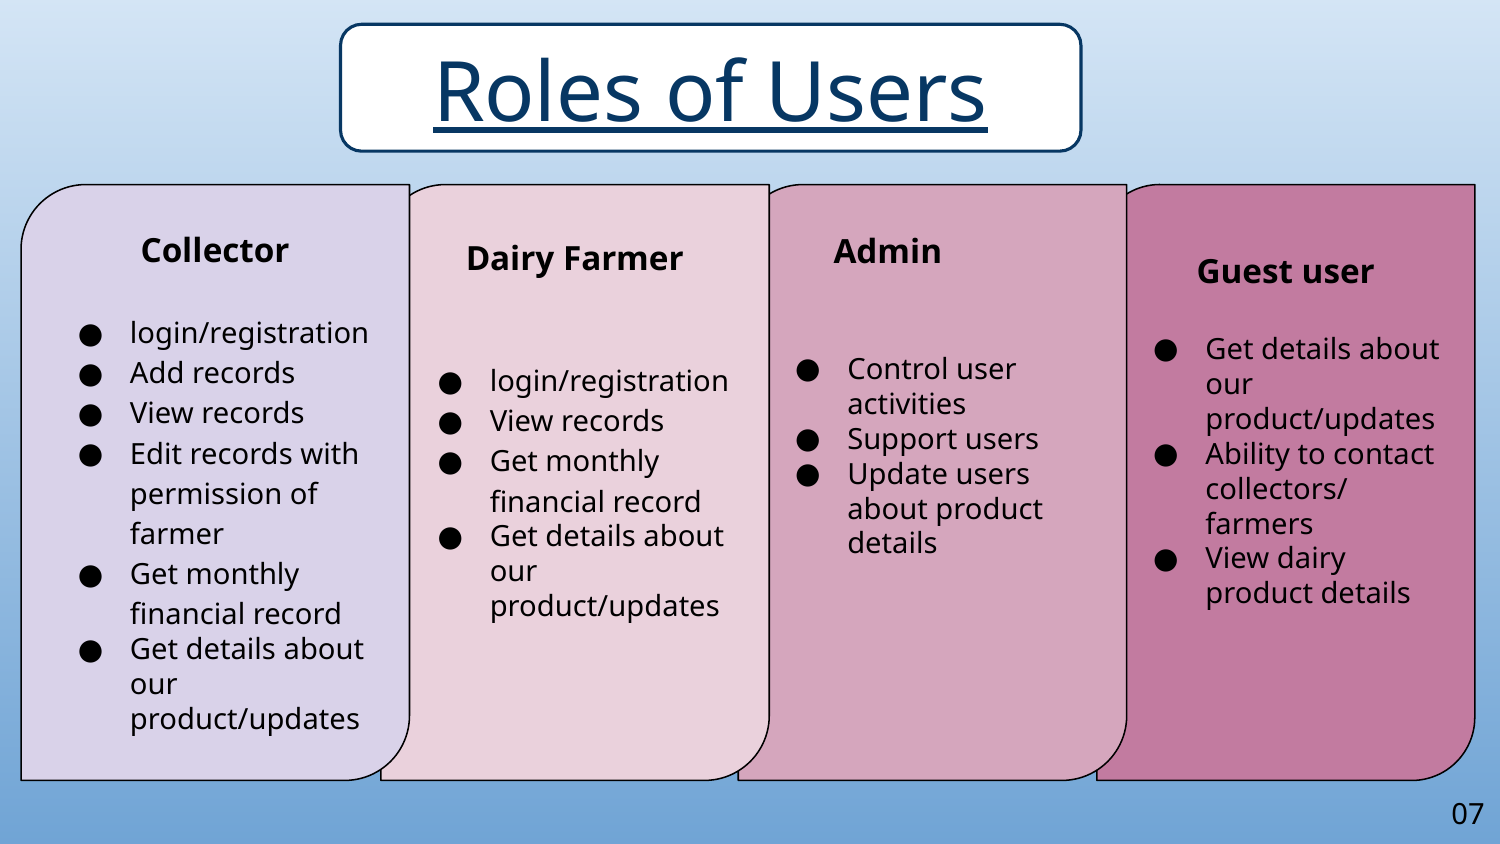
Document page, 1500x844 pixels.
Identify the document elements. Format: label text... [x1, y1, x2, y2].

text_box Dairy Farmer login/registration View records Get monthly financial record Get details about our product/updates [380, 184, 770, 781]
text_box Admin Control user activities Support users Update users about product details [738, 184, 1127, 781]
text_box Roles of Users [340, 24, 1082, 152]
slide_number 07 [1410, 780, 1500, 844]
text_box Collector login/registration Add records View records Edit records with permission of farmer Get monthly financial record Get details about our product/updates [21, 184, 410, 781]
text_box Guest user Get details about our product/updates Ability to contact collectors/ farmers View dairy product details [1096, 184, 1475, 781]
